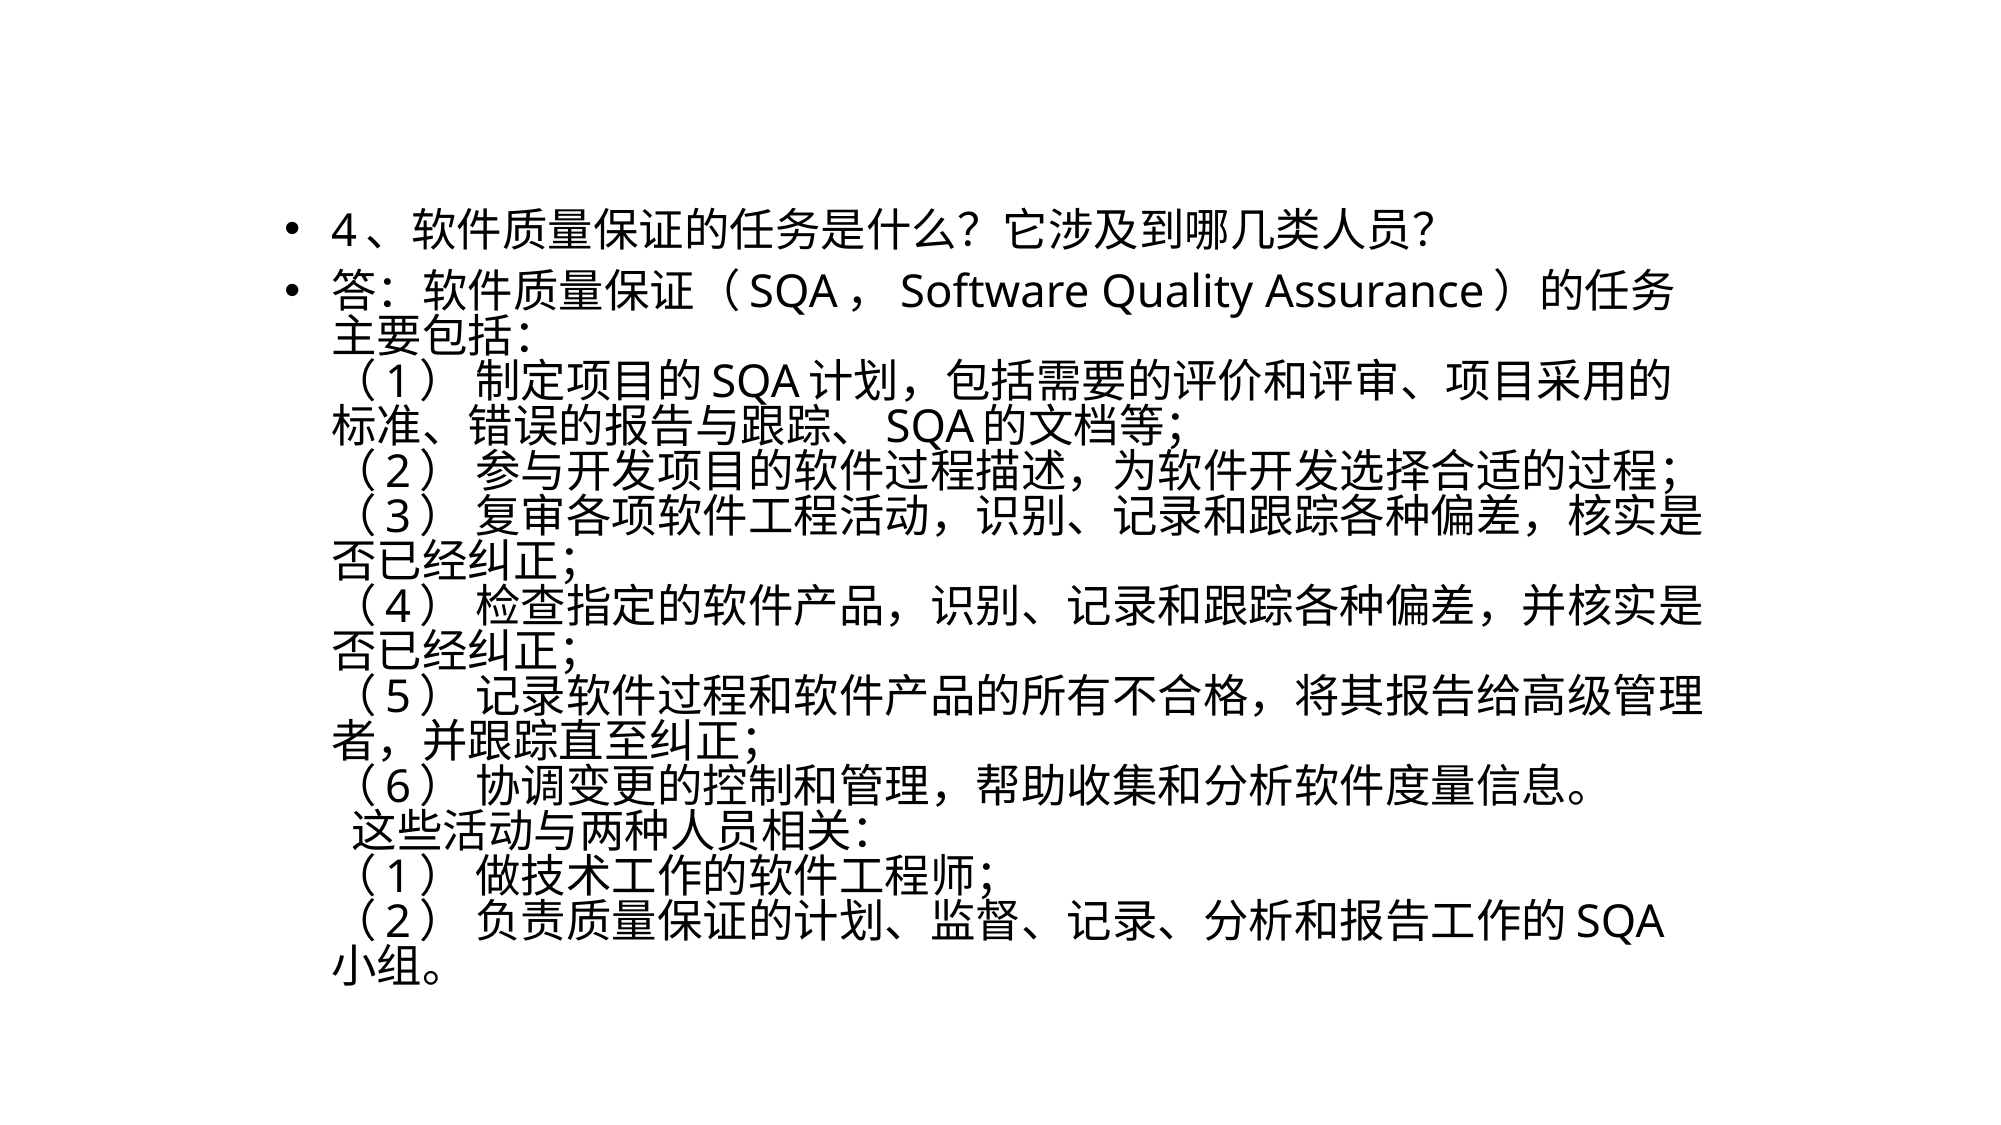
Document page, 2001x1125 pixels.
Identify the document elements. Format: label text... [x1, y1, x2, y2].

list 4、软件质量保证的任务是什么？它涉及到哪几类人员？ 答：软件质量保证（SQA，Software Quality Assurance）的任务主要包括： （1） 制定项目的SQA计划，包括需要的评价和评审、项目采用的标准、错误的报告与跟踪、SQA的文档等； （2） 参与开发项目的软件过程描述，为软件开发选择合适的过程； （3） 复审各项软件工程活动，识别、记录和跟踪各种偏差，核实是否已经纠正； （4） 检查指定的软件产品，识别、记录和跟踪各种偏差，并核实是否已经纠正； （5） 记录软件过程和软件产品的所有不合格，将其报告给高级管理者，并跟踪直至纠正； （6） 协调变更的控制和管理，帮助收集和分析软件度量信息。 这些活动与两种人员相关： （1） 做技术工作的软件工程师； （2） 负责质量保证的计划、监督、记录、分析和报告工作的SQA小组。 [269, 202, 1731, 1054]
